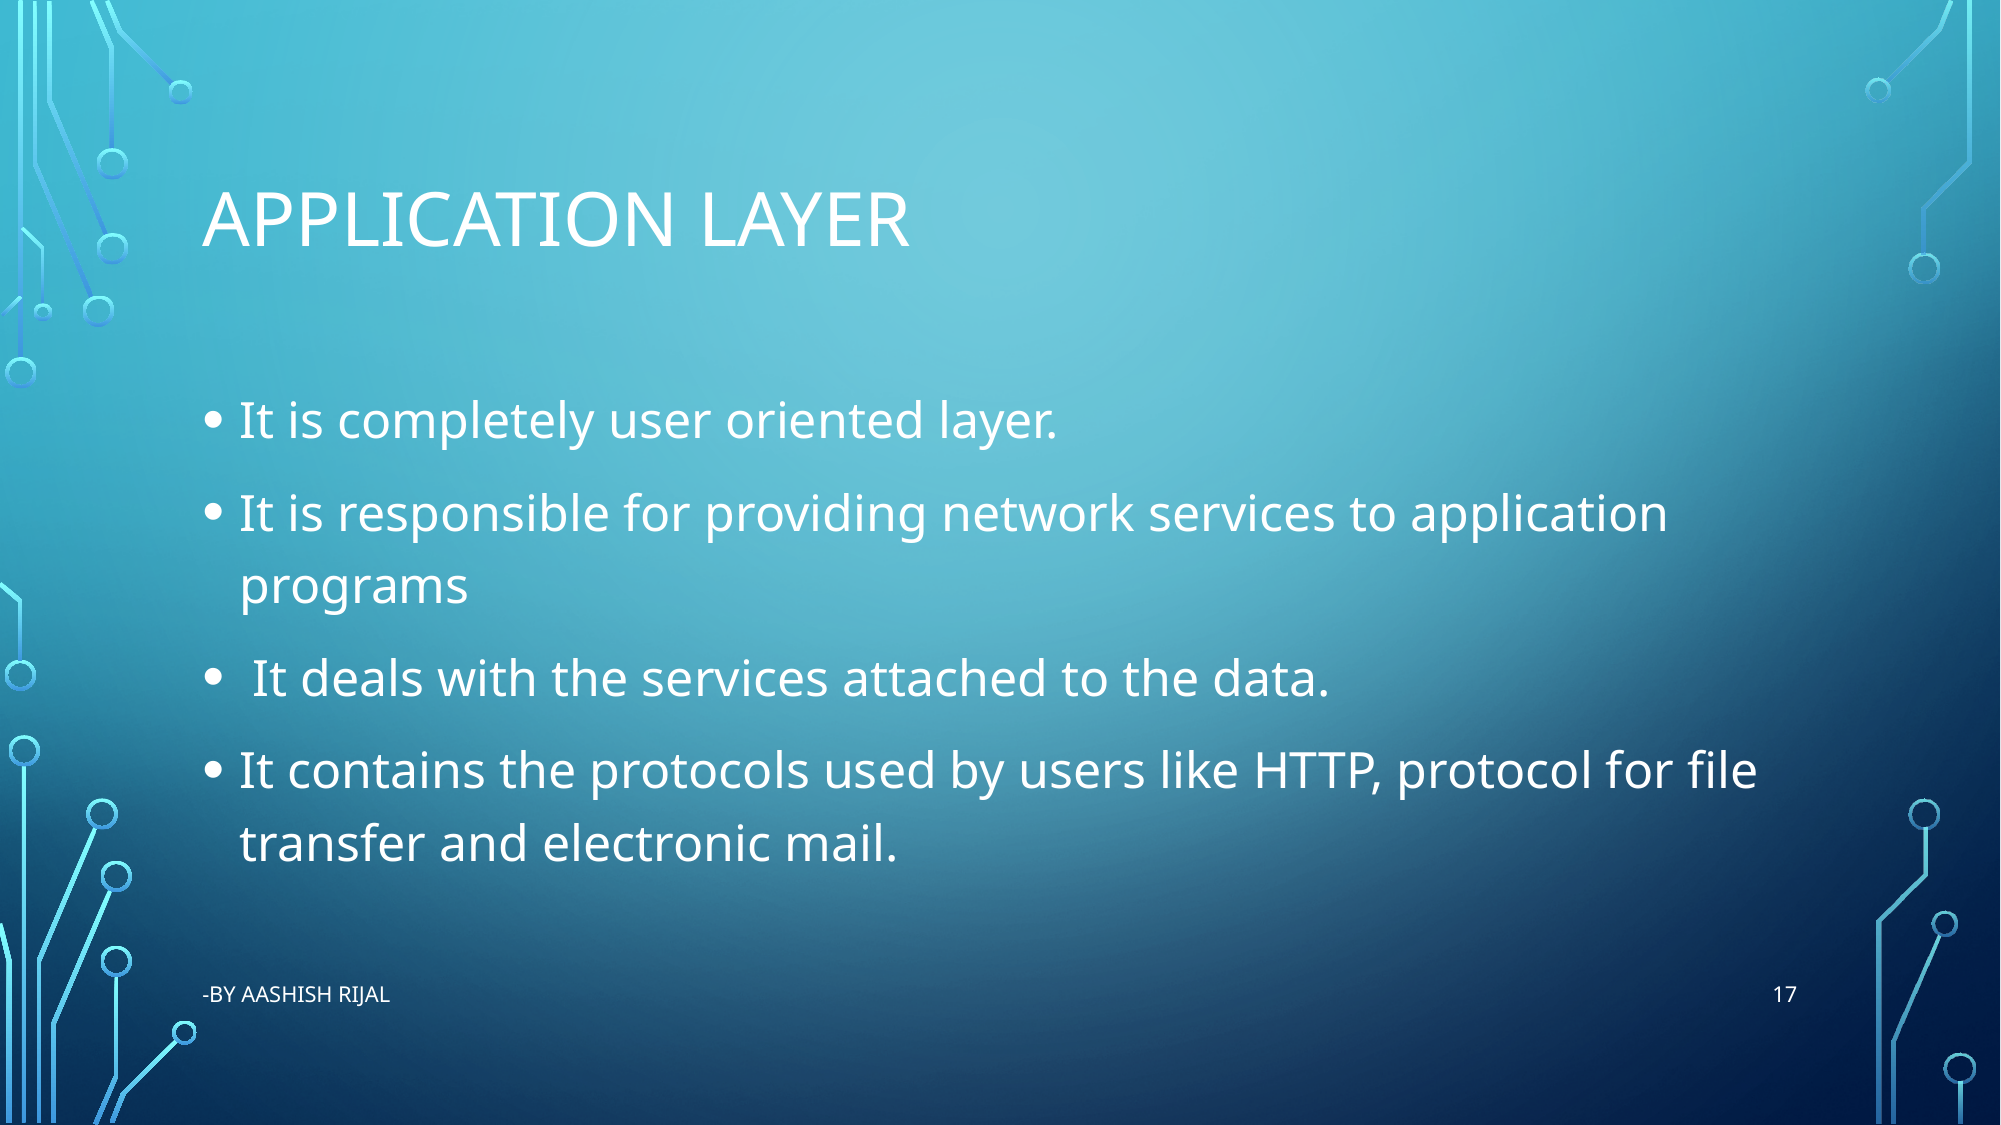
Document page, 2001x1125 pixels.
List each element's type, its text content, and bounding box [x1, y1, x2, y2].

slide_number 17 [1685, 965, 1813, 1025]
title Application layer [187, 101, 1813, 344]
list It is completely user oriented layer. It is responsible for providing network services to application programs It deals with the services attached to the data. It contains the protocols used by users like HTTP, protocol for file transfer and electronic mail. [187, 369, 1813, 950]
footer -By Aashish Rijal [187, 965, 1211, 1025]
